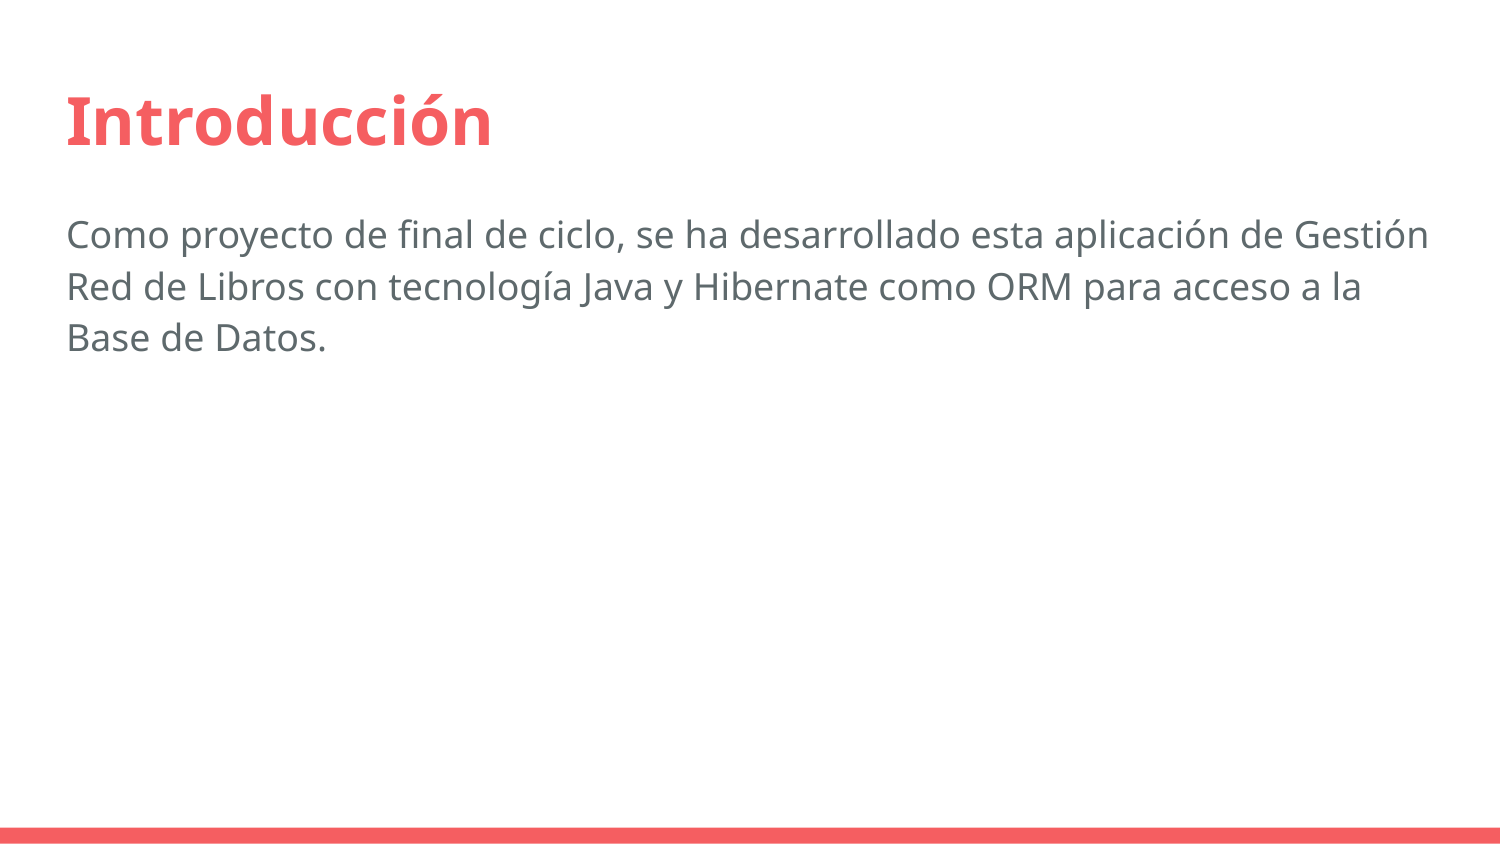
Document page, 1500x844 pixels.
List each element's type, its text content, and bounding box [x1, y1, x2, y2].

title Introducción [51, 64, 1449, 167]
list Como proyecto de final de ciclo, se ha desarrollado esta aplicación de Gestión Red de Libros con tecnología Java y Hibernate como ORM para acceso a la Base de Datos. [51, 189, 1449, 750]
